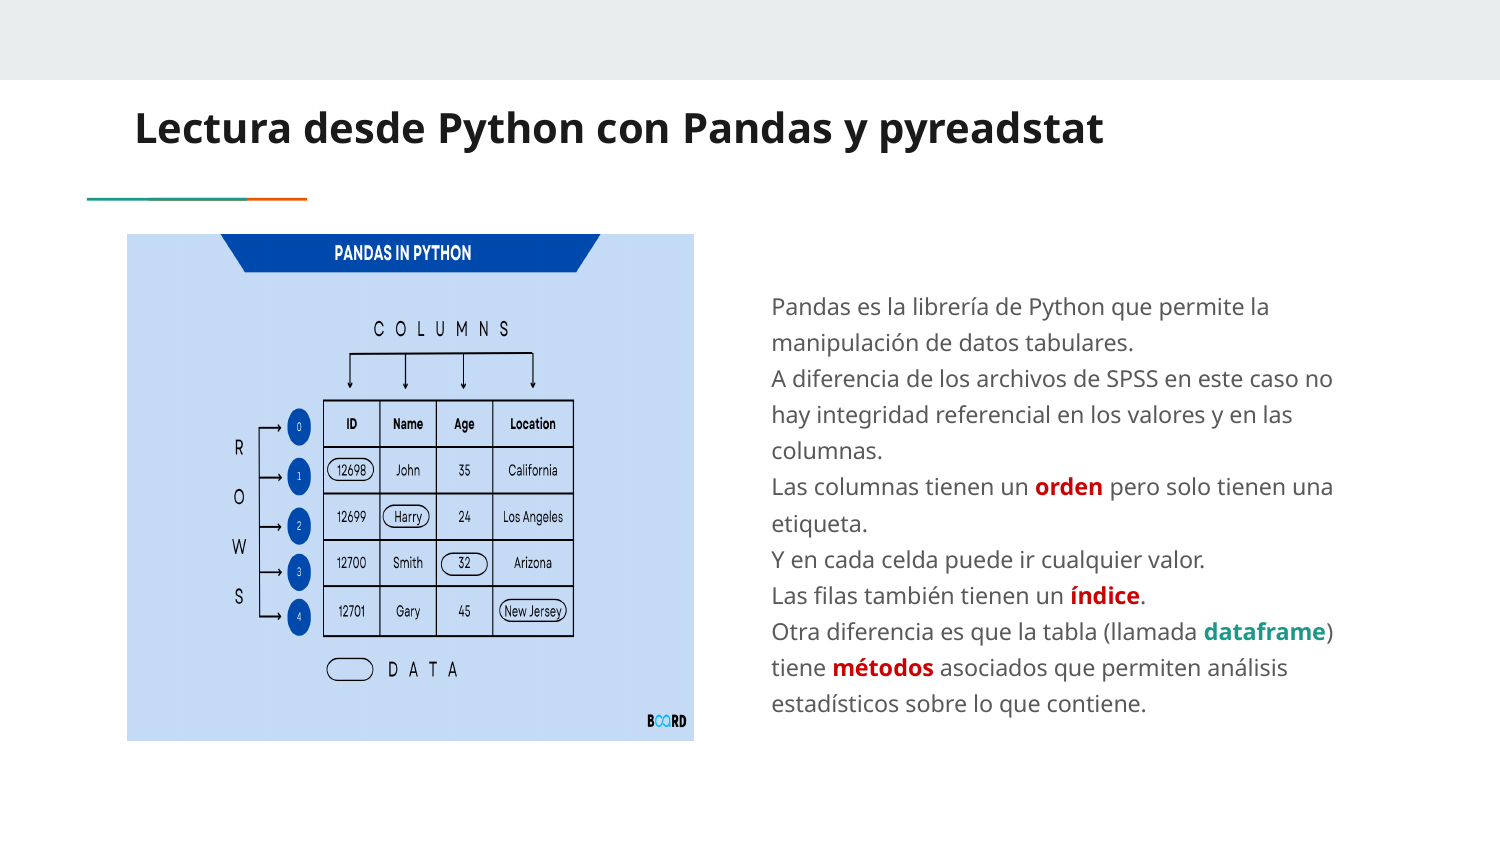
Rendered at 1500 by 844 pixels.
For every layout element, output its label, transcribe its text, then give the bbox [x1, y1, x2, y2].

picture [127, 234, 694, 741]
list Pandas es la librería de Python que permite la manipulación de datos tabulares. A diferencia de los archivos de SPSS en este caso no hay integridad referencial en los valores y en las columnas. Las columnas tienen un orden pero solo tienen una etiqueta. Y en cada celda puede ir cualquier valor. Las filas también tienen un índice. Otra diferencia es que la tabla (llamada dataframe) tiene métodos asociados que permiten análisis estadísticos sobre lo que contiene. [756, 234, 1381, 741]
title Lectura desde Python con Pandas y pyreadstat [119, 83, 1381, 172]
